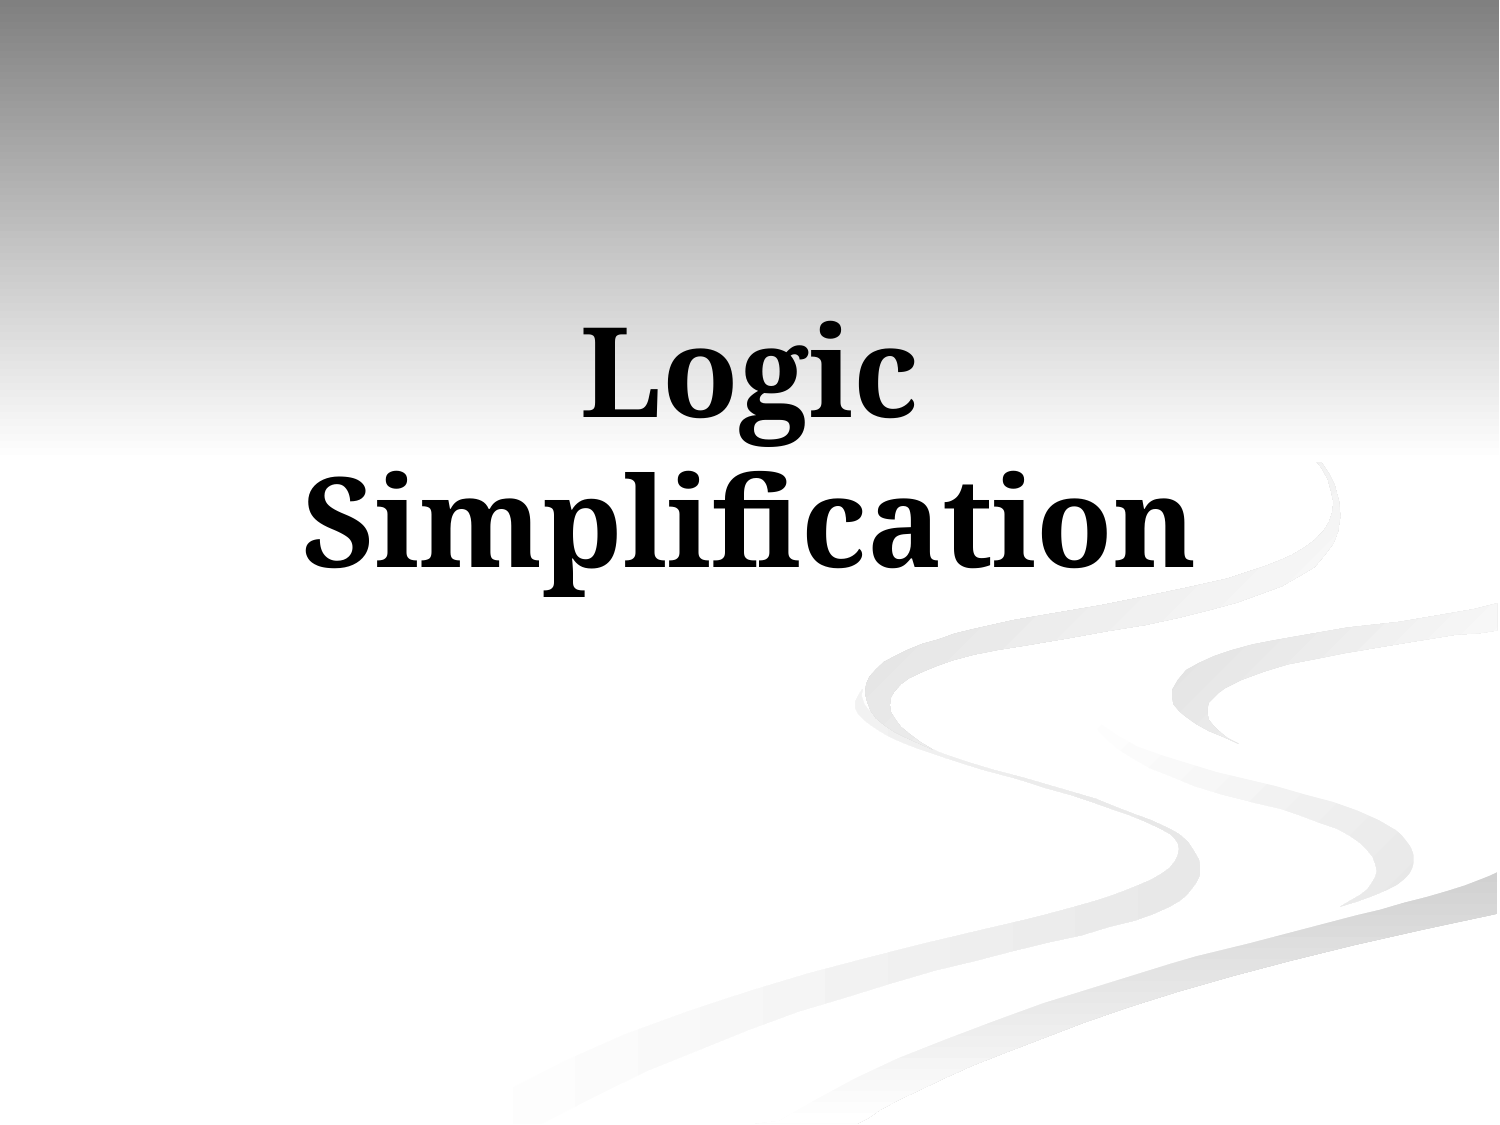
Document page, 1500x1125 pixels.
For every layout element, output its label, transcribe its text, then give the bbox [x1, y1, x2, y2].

title Logic Simplification [112, 284, 1388, 600]
